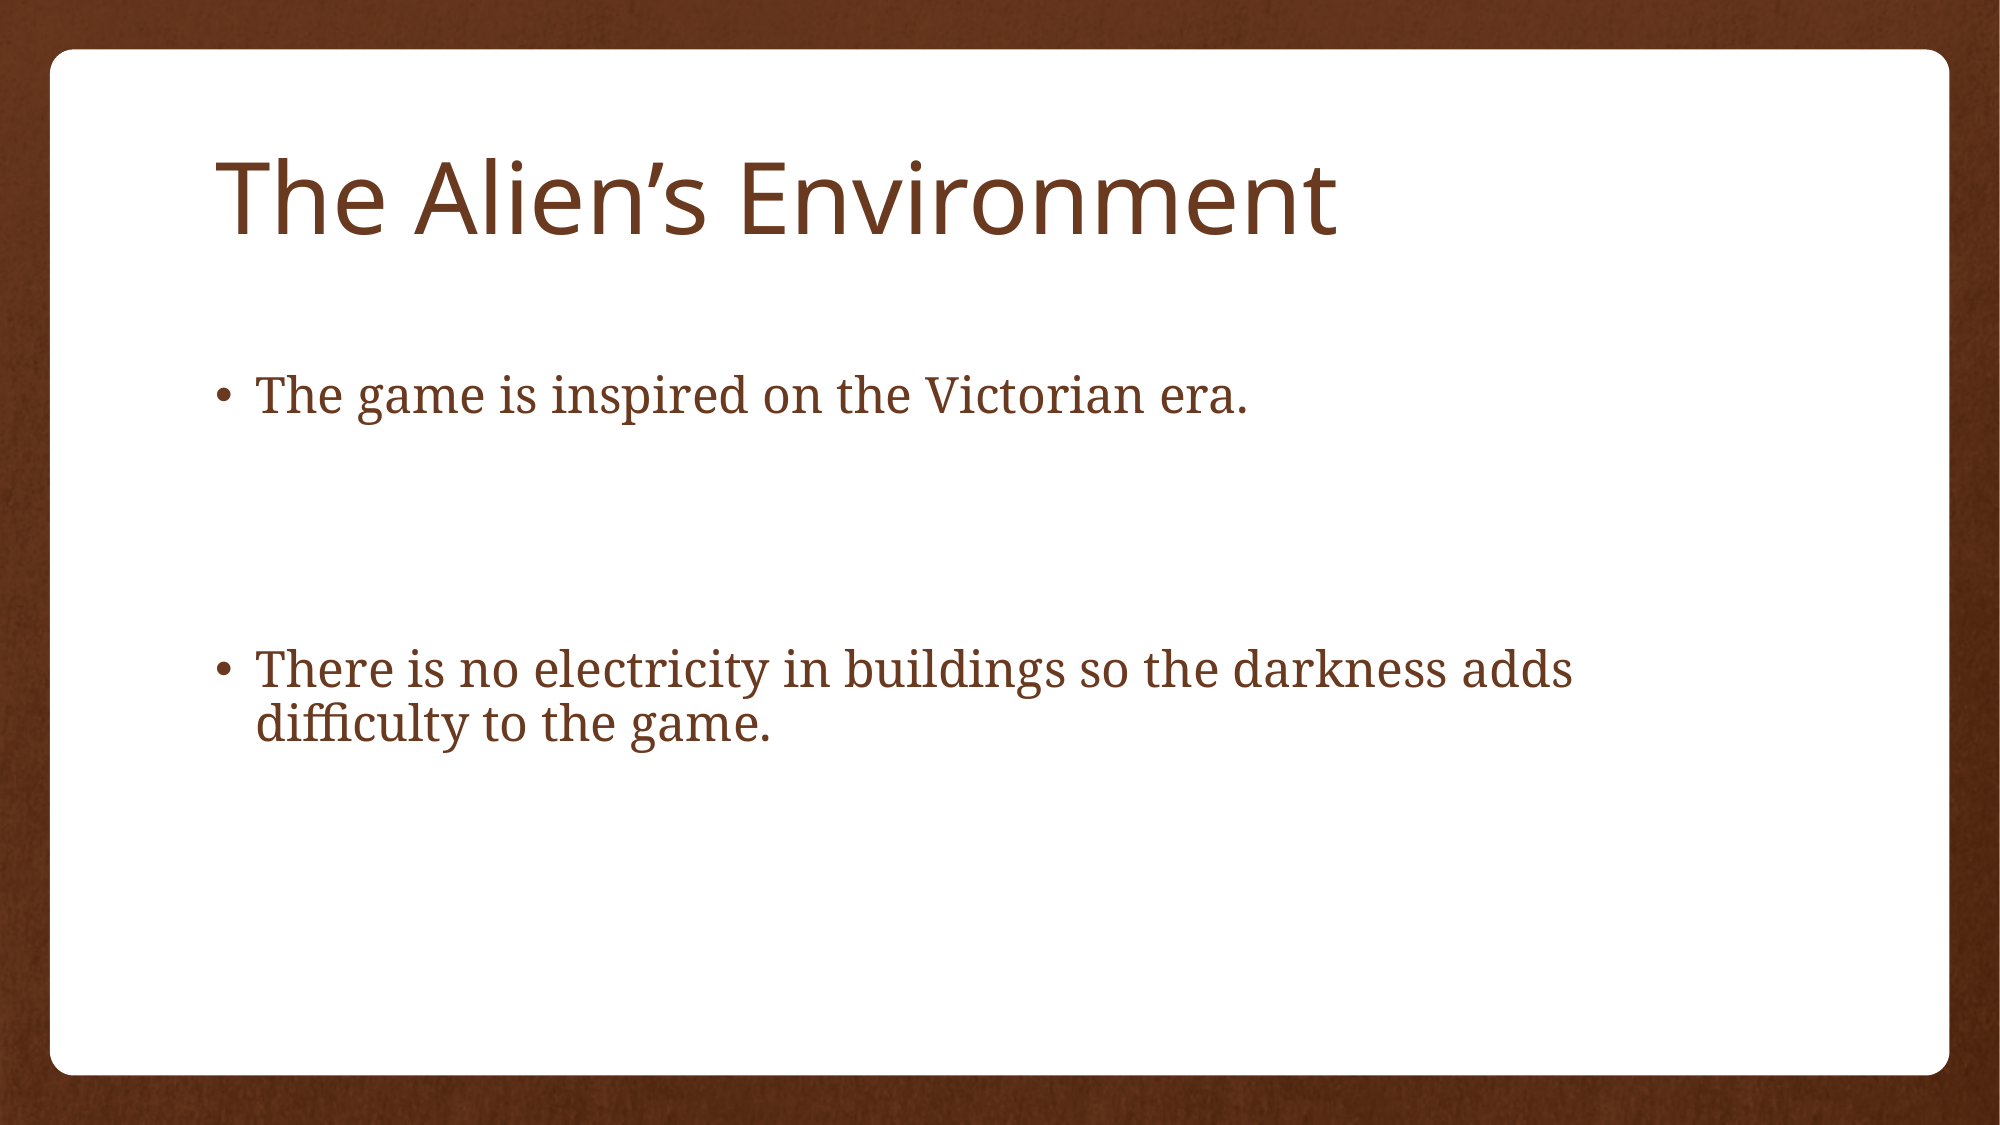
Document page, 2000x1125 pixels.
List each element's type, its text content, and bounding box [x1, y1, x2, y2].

title The Alien’s Environment [199, 70, 1800, 263]
list The game is inspired on the Victorian era. There is no electricity in buildings so the darkness adds difficulty to the game. [199, 362, 1813, 996]
